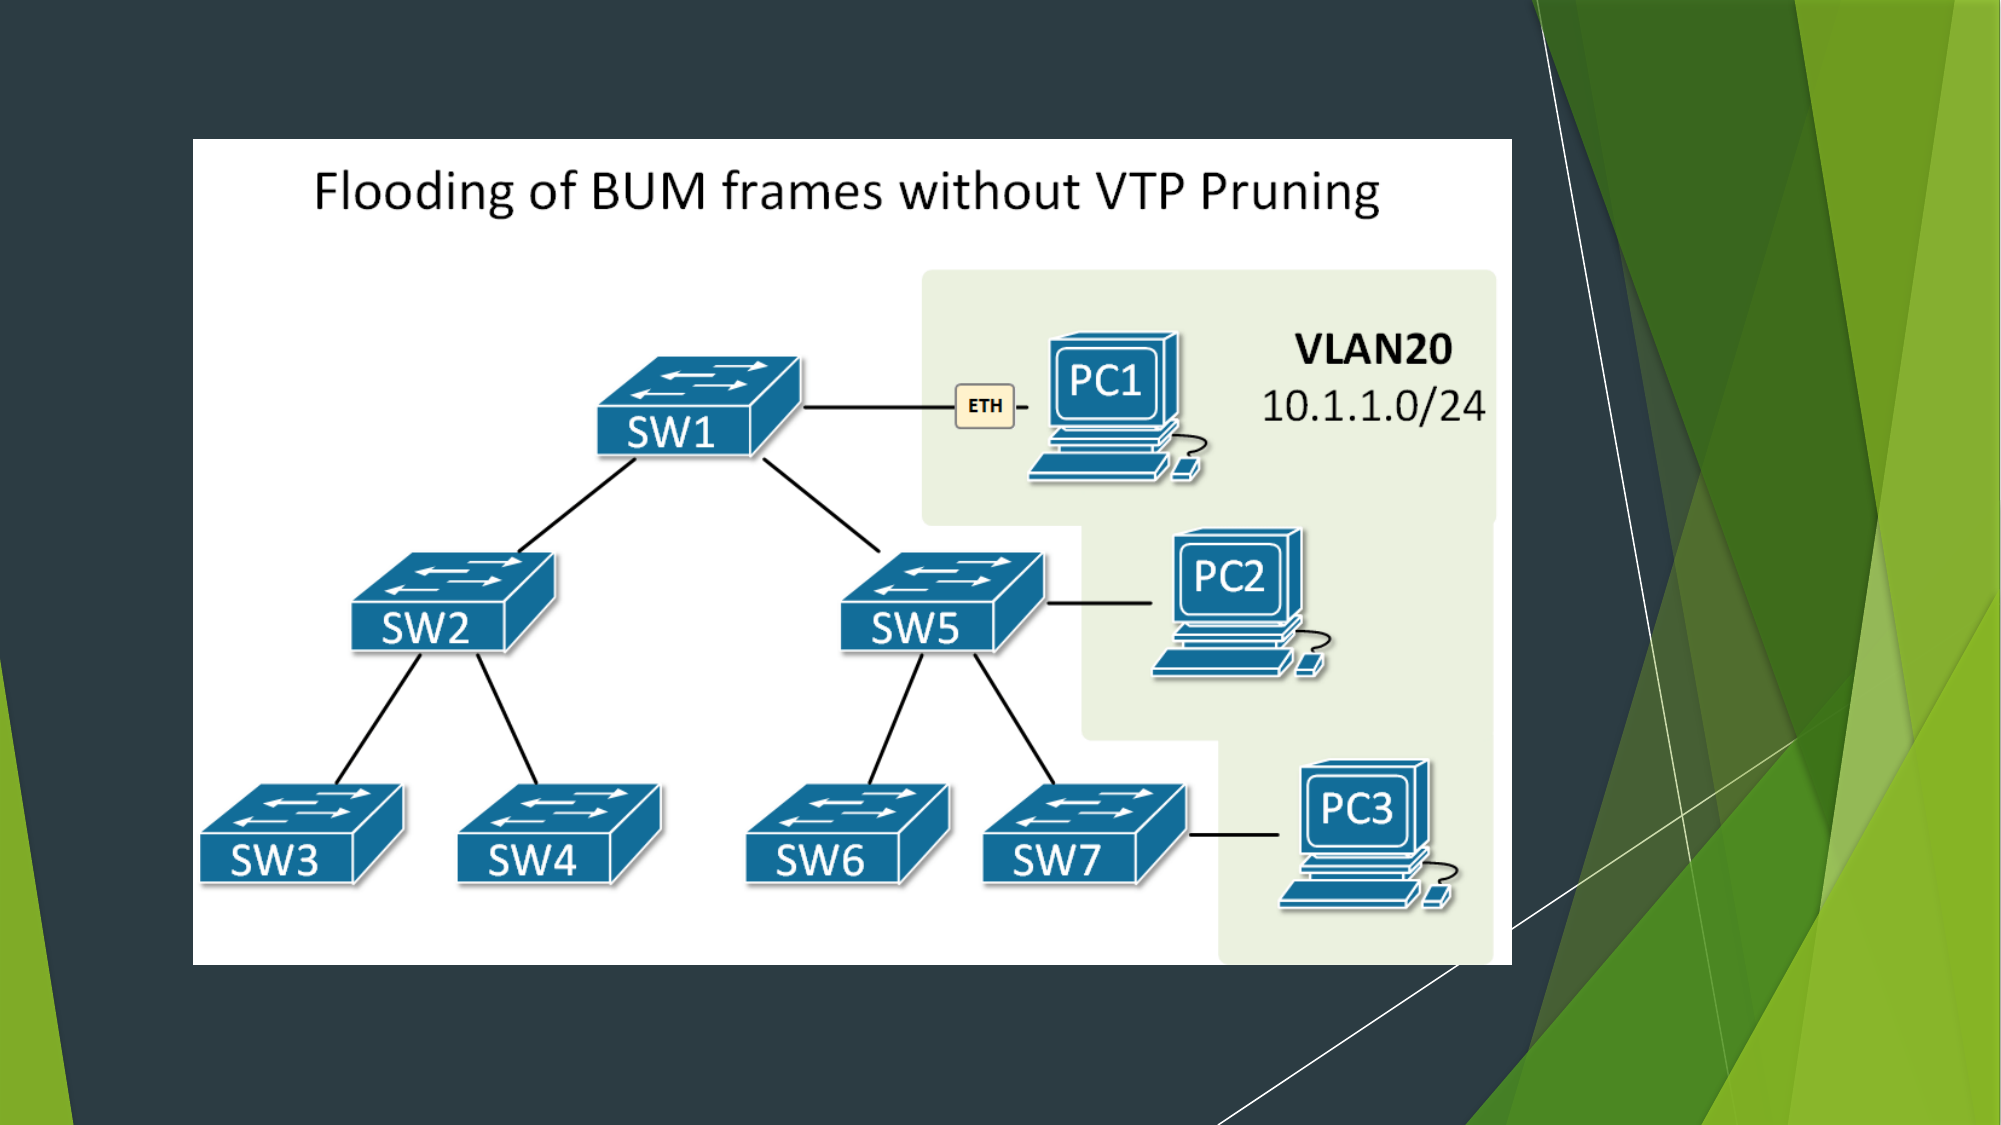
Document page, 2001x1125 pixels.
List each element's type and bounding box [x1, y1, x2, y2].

picture [193, 138, 1513, 965]
text_box [0, 0, 2000, 1125]
